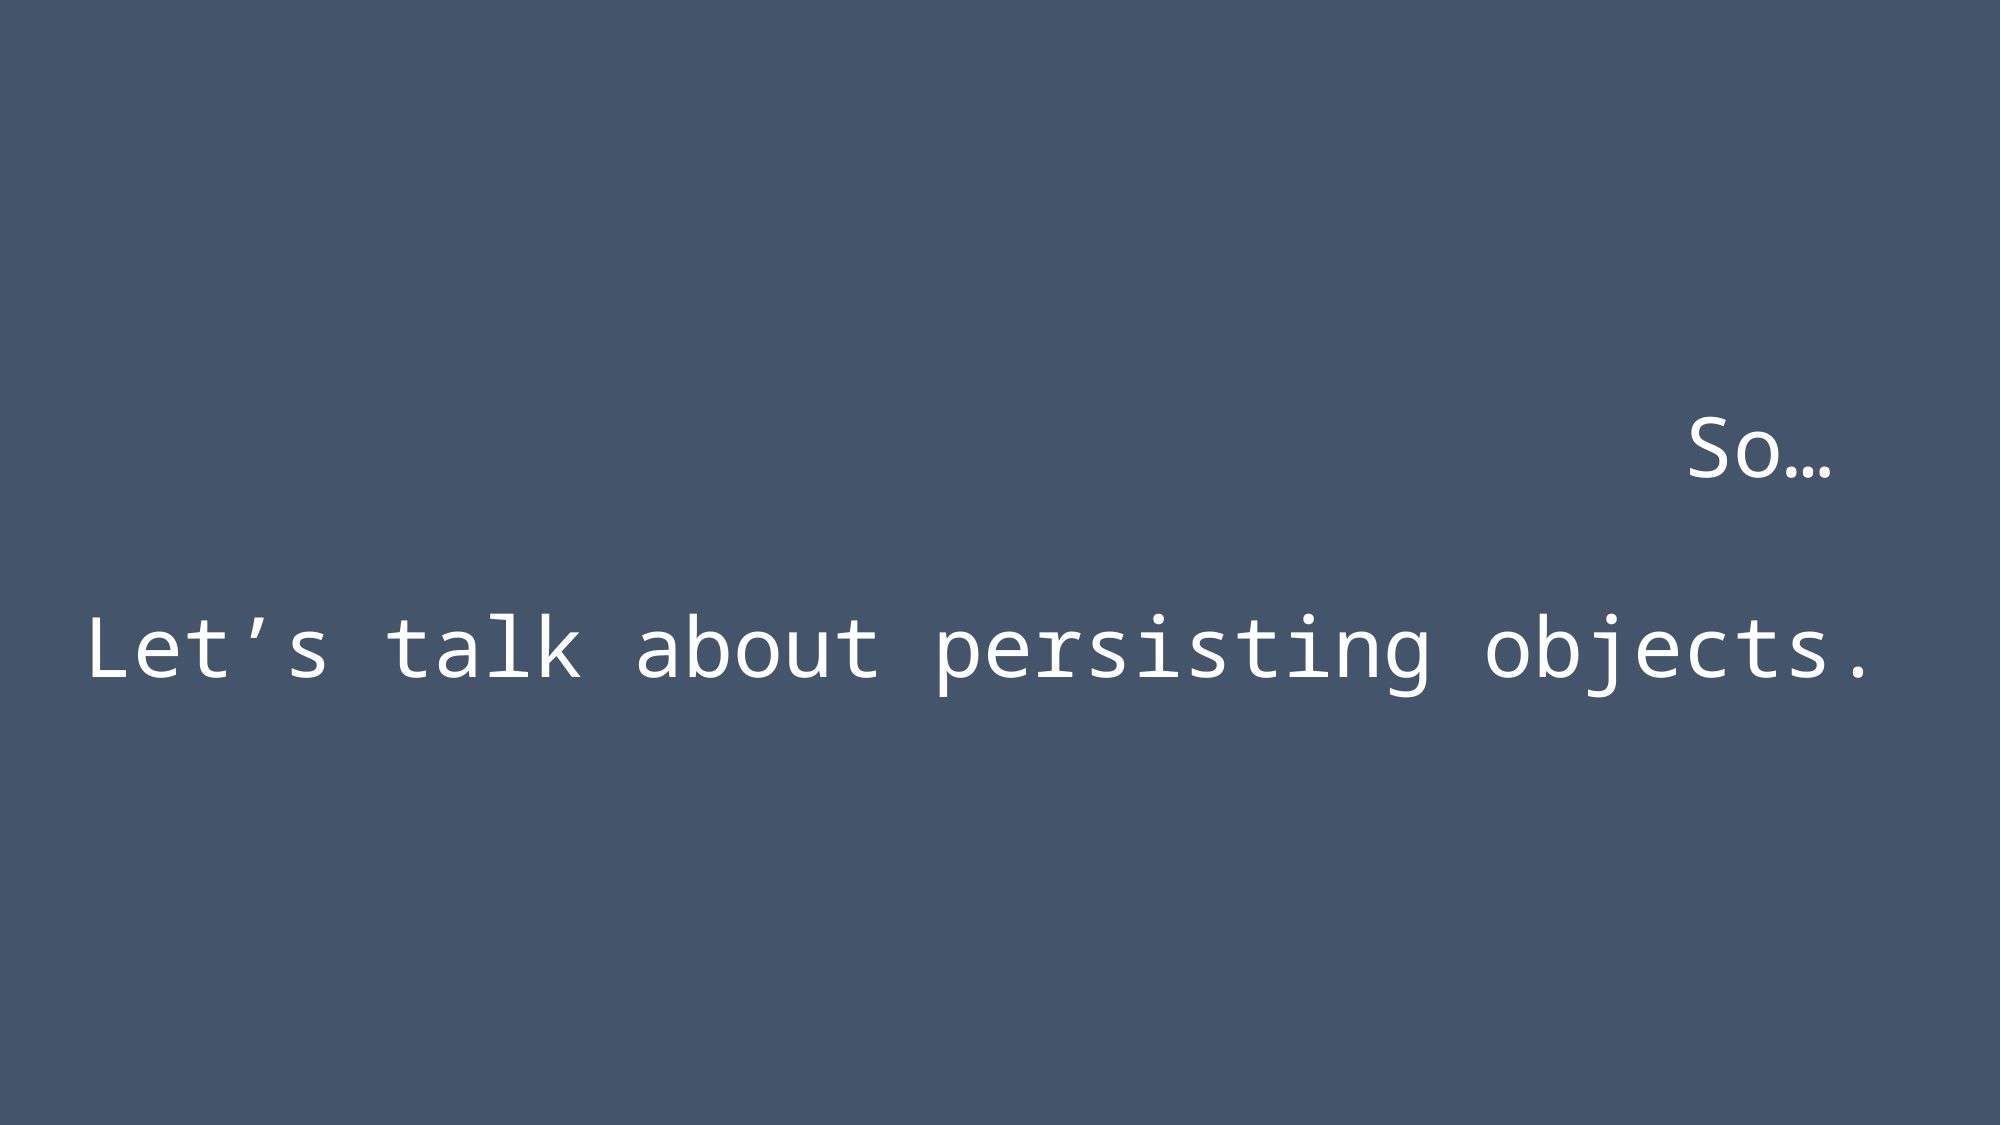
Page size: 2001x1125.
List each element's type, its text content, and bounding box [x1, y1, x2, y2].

text_box So… Let’s talk about persisting objects. [18, 386, 1898, 701]
